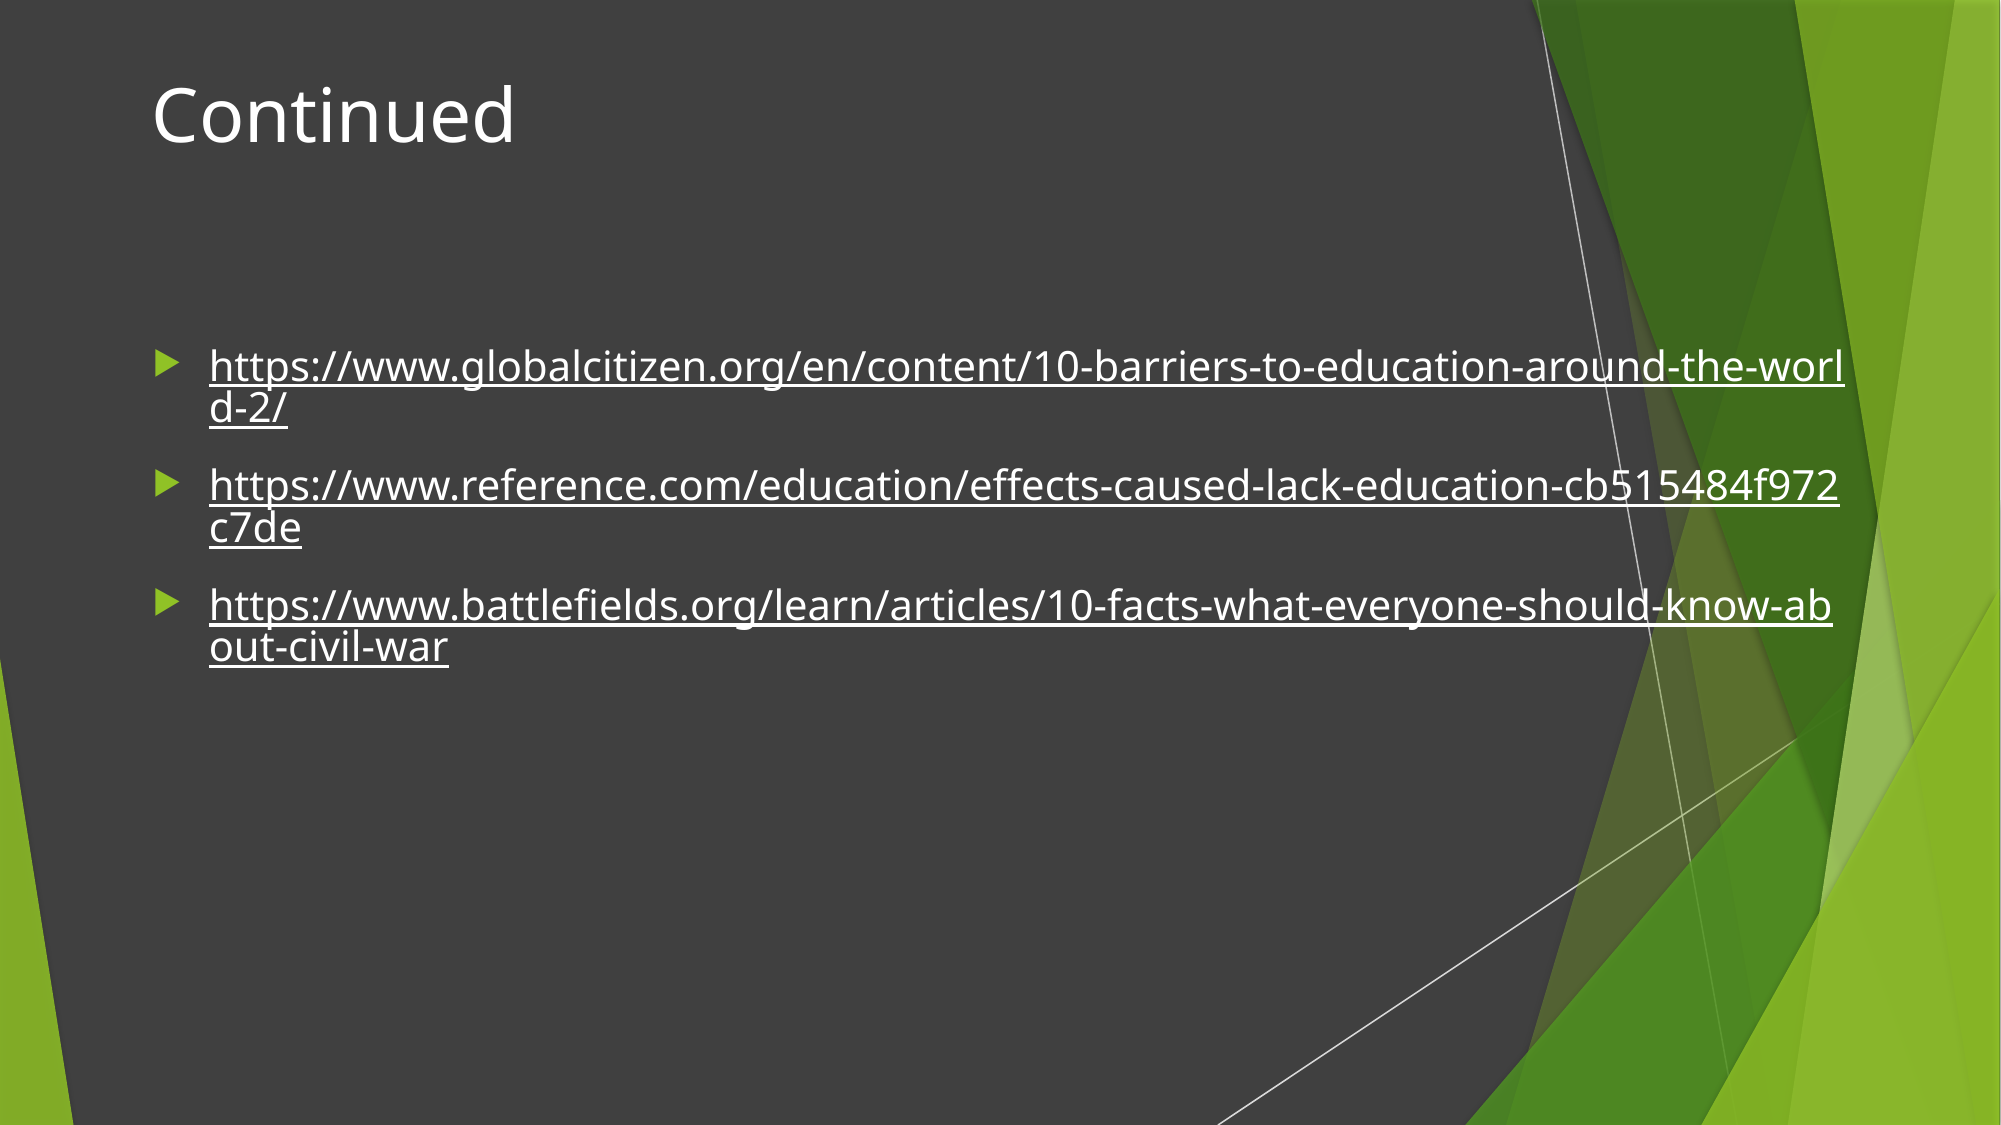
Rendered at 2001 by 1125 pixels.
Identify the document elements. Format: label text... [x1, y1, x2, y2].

list https://www.globalcitizen.org/en/content/10-barriers-to-education-around-the-world-2/ https://www.reference.com/education/effects-caused-lack-education-cb515484f972c7de https://www.battlefields.org/learn/articles/10-facts-what-everyone-should-know-about-civil-war [137, 331, 1863, 1014]
title Continued [136, 59, 1863, 278]
